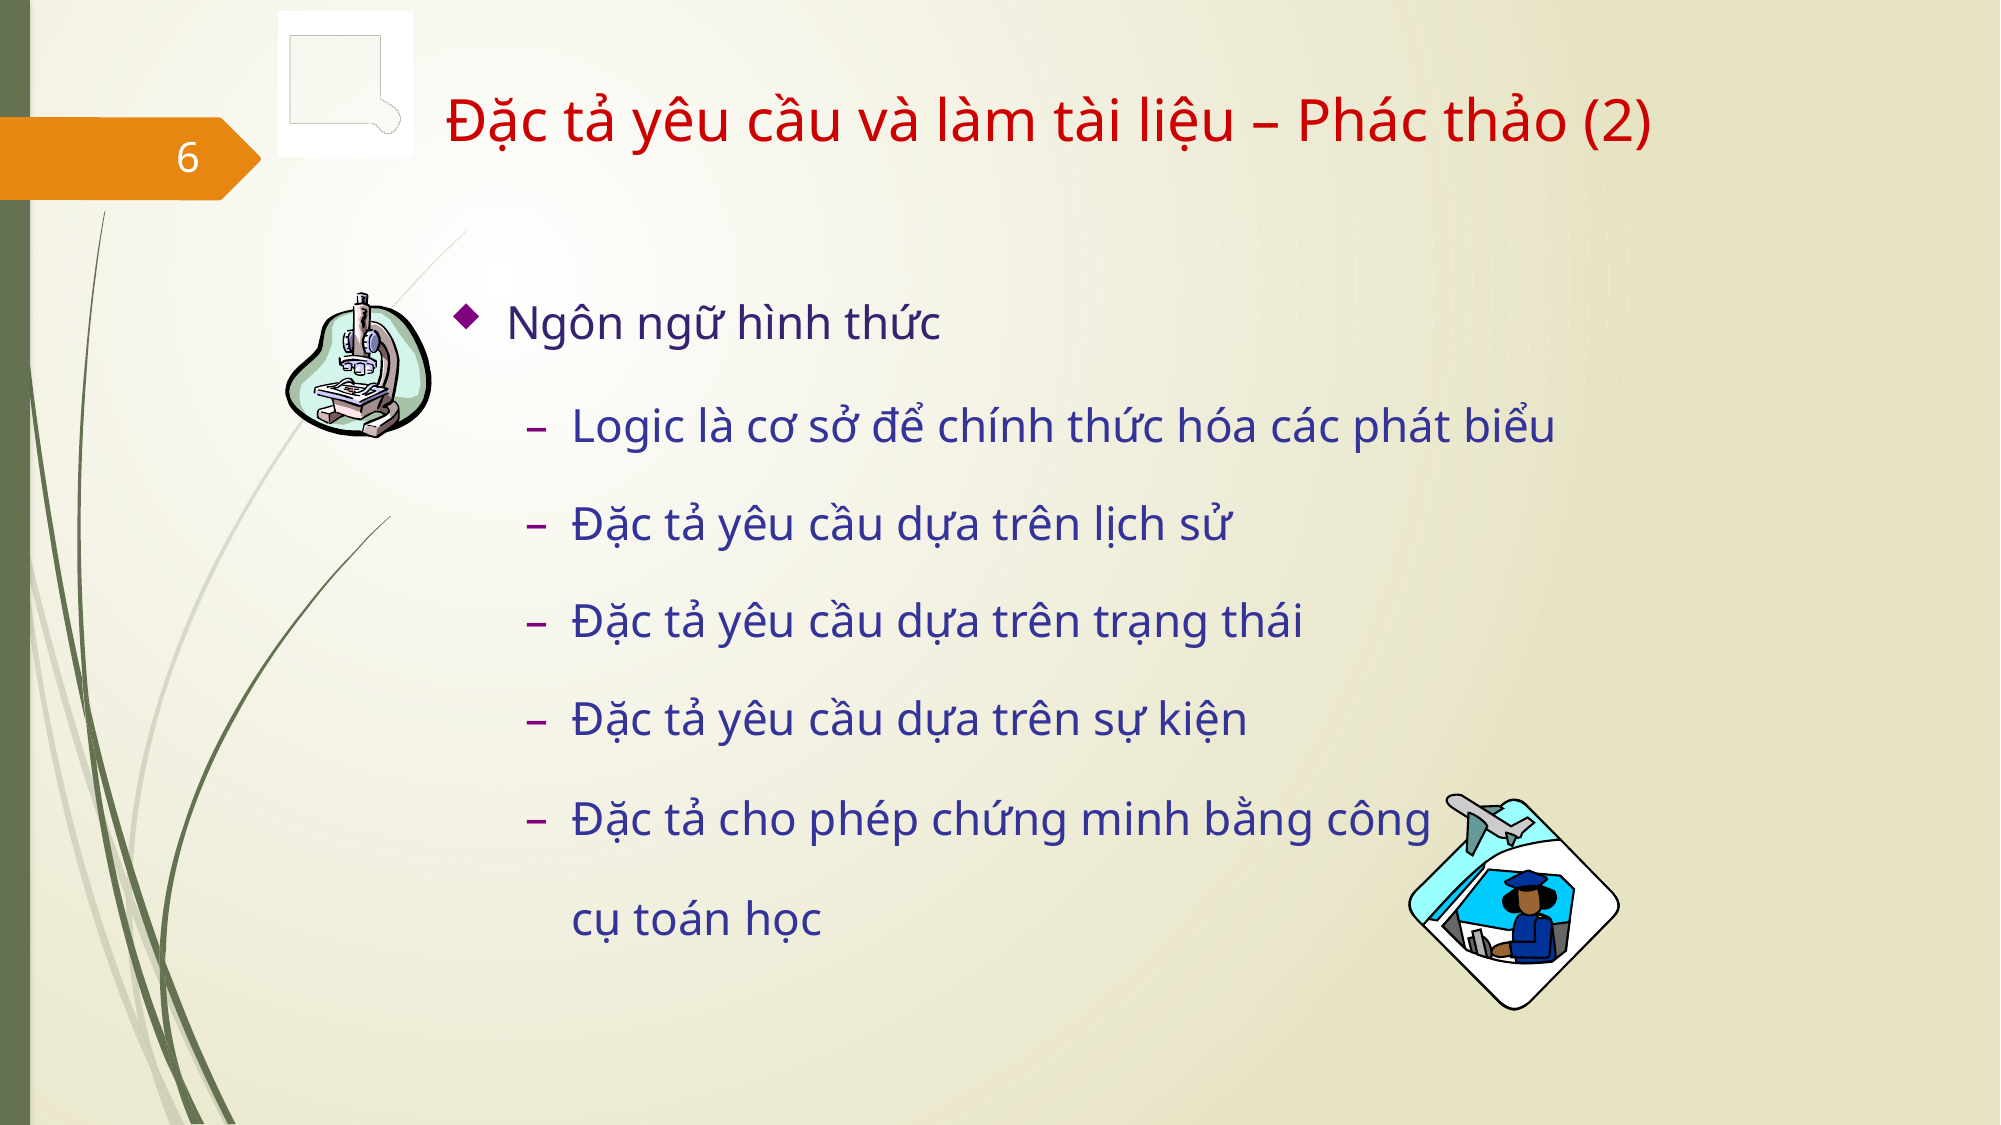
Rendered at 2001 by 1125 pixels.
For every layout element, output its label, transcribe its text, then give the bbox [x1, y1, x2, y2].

slide_number 6 [87, 129, 216, 190]
picture [277, 11, 413, 158]
text_box Đặc tả yêu cầu và làm tài liệu – Phác thảo (2) [377, 52, 1720, 178]
text_box Ngôn ngữ hình thức Logic là cơ sở để chính thức hóa các phát biểu Đặc tả yêu cầu dựa trên lịch sử Đặc tả yêu cầu dựa trên trạng thái Đặc tả yêu cầu dựa trên sự kiện Đặc tả cho phép chứng minh bằng công cụ toán học [304, 199, 1704, 1033]
picture [285, 291, 433, 440]
picture [1403, 792, 1622, 1012]
